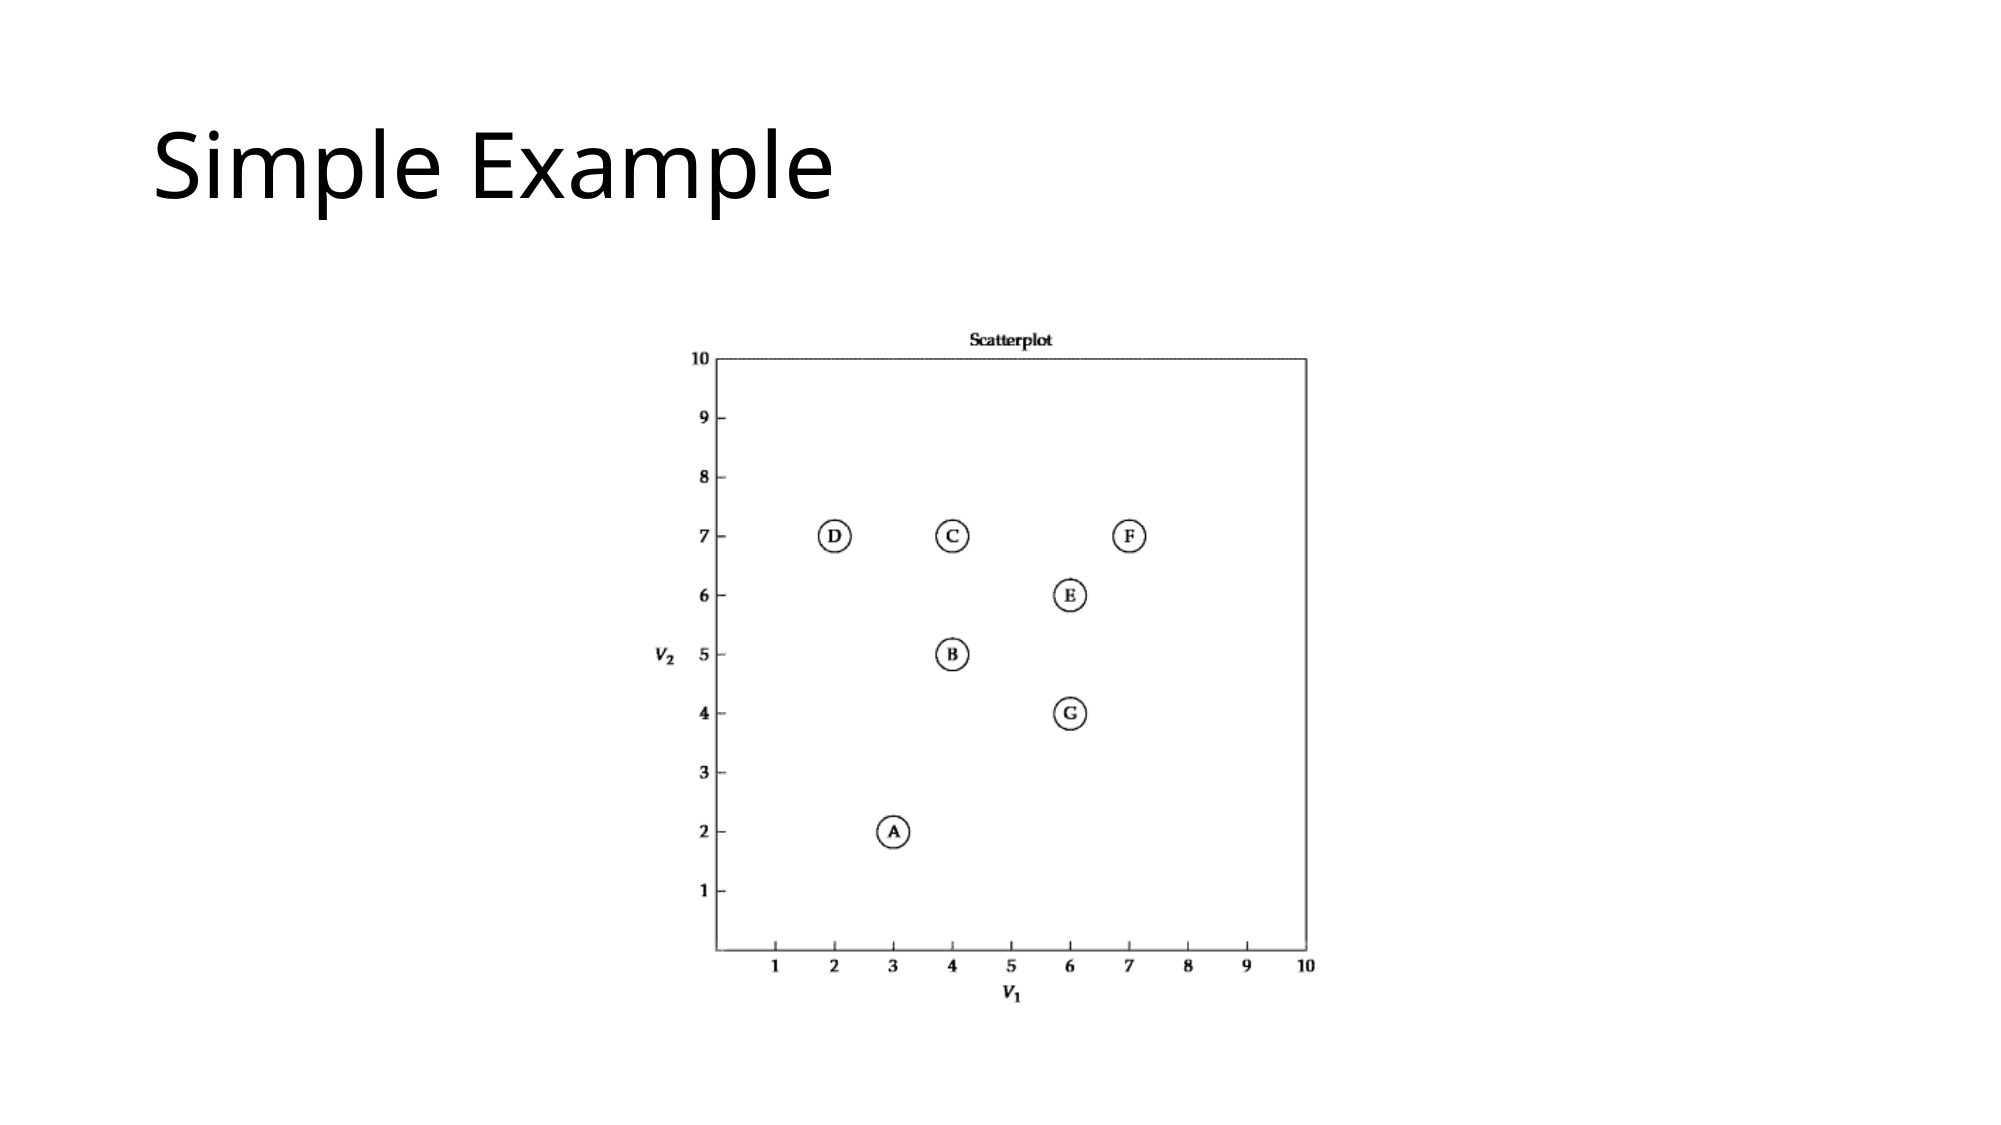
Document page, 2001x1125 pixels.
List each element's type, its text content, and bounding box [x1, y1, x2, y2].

title Simple Example [137, 59, 1863, 278]
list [647, 299, 1353, 1014]
